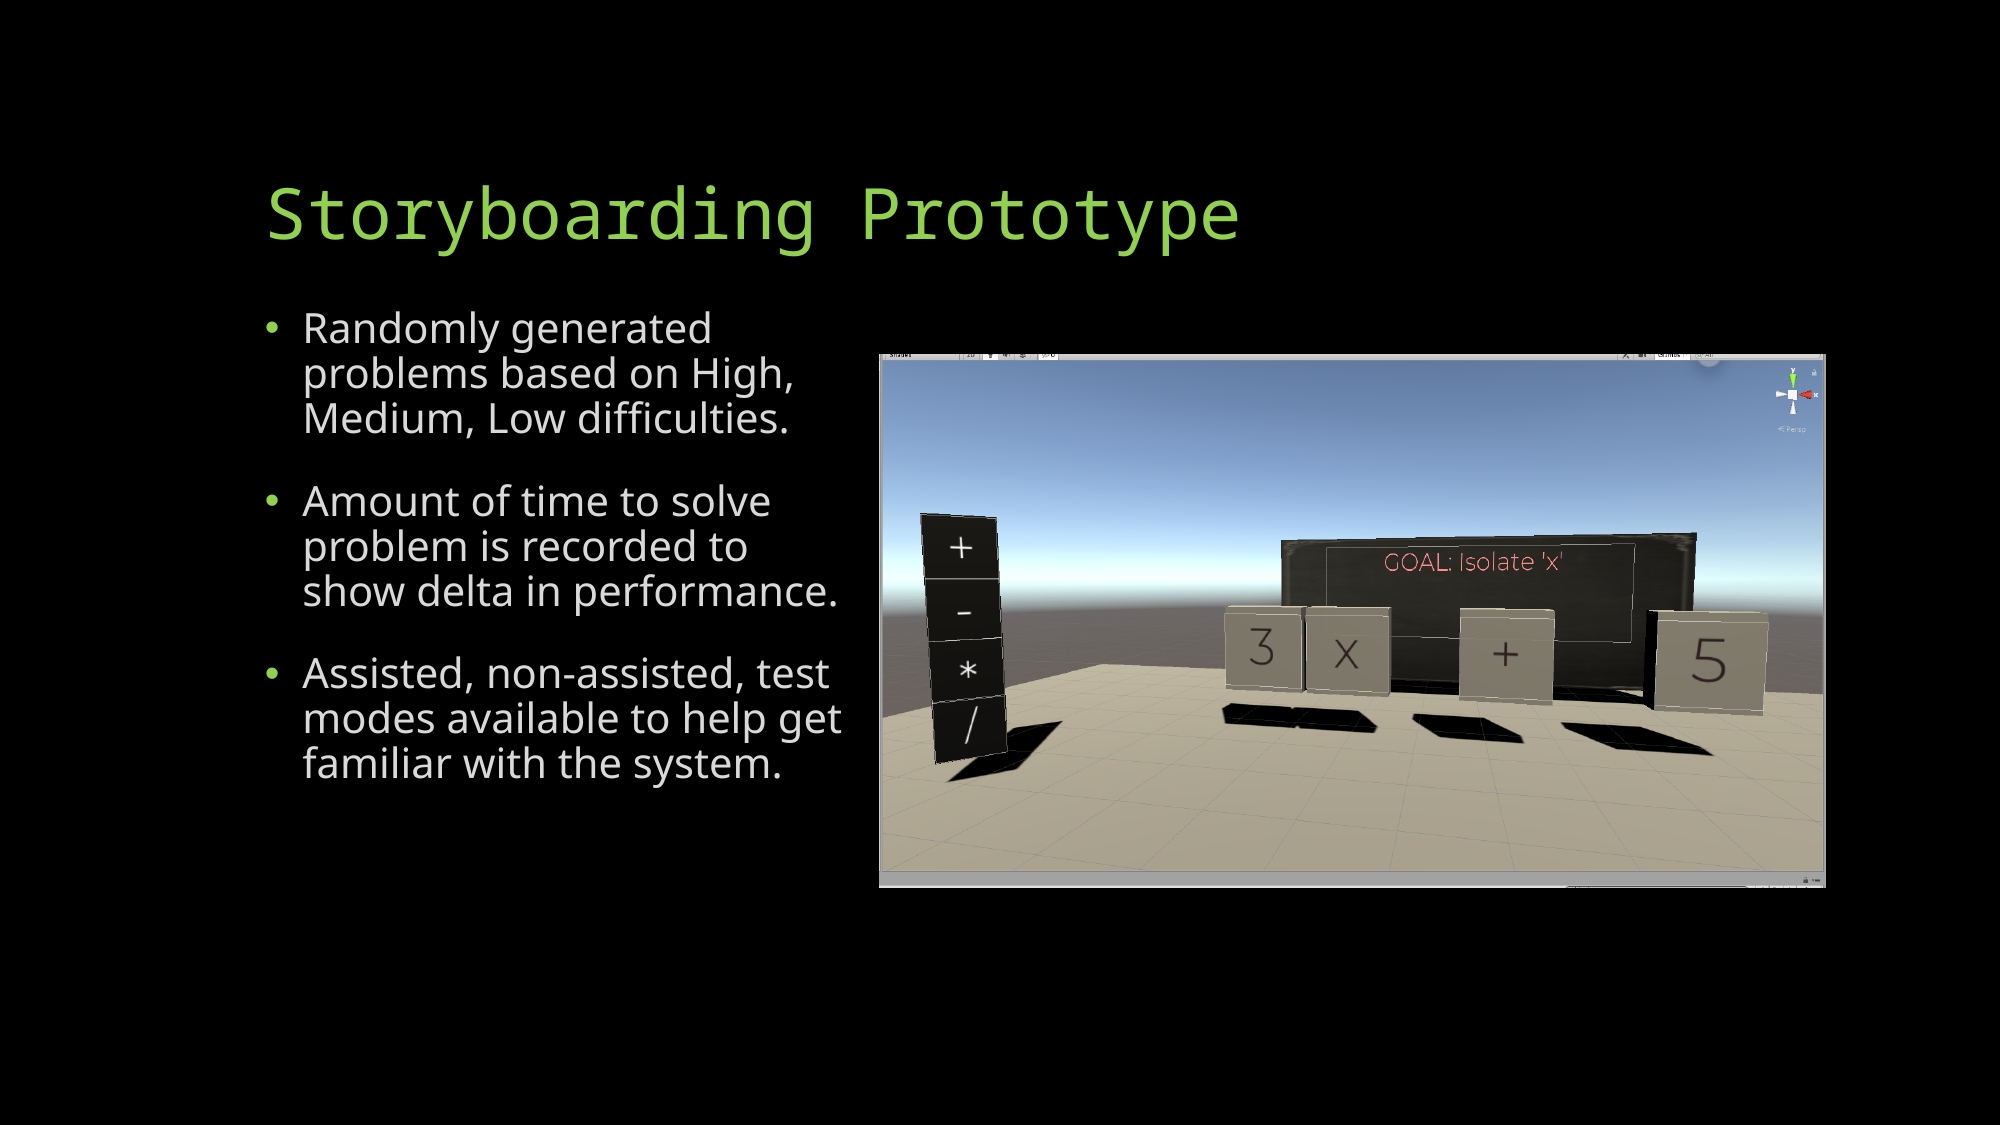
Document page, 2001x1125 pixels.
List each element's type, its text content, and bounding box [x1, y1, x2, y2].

picture [879, 354, 1826, 888]
title Storyboarding Prototype [249, 75, 1750, 263]
list Randomly generated problems based on High, Medium, Low difficulties. Amount of time to solve problem is recorded to show delta in performance. Assisted, non-assisted, test modes available to help get familiar with the system. [249, 299, 860, 966]
